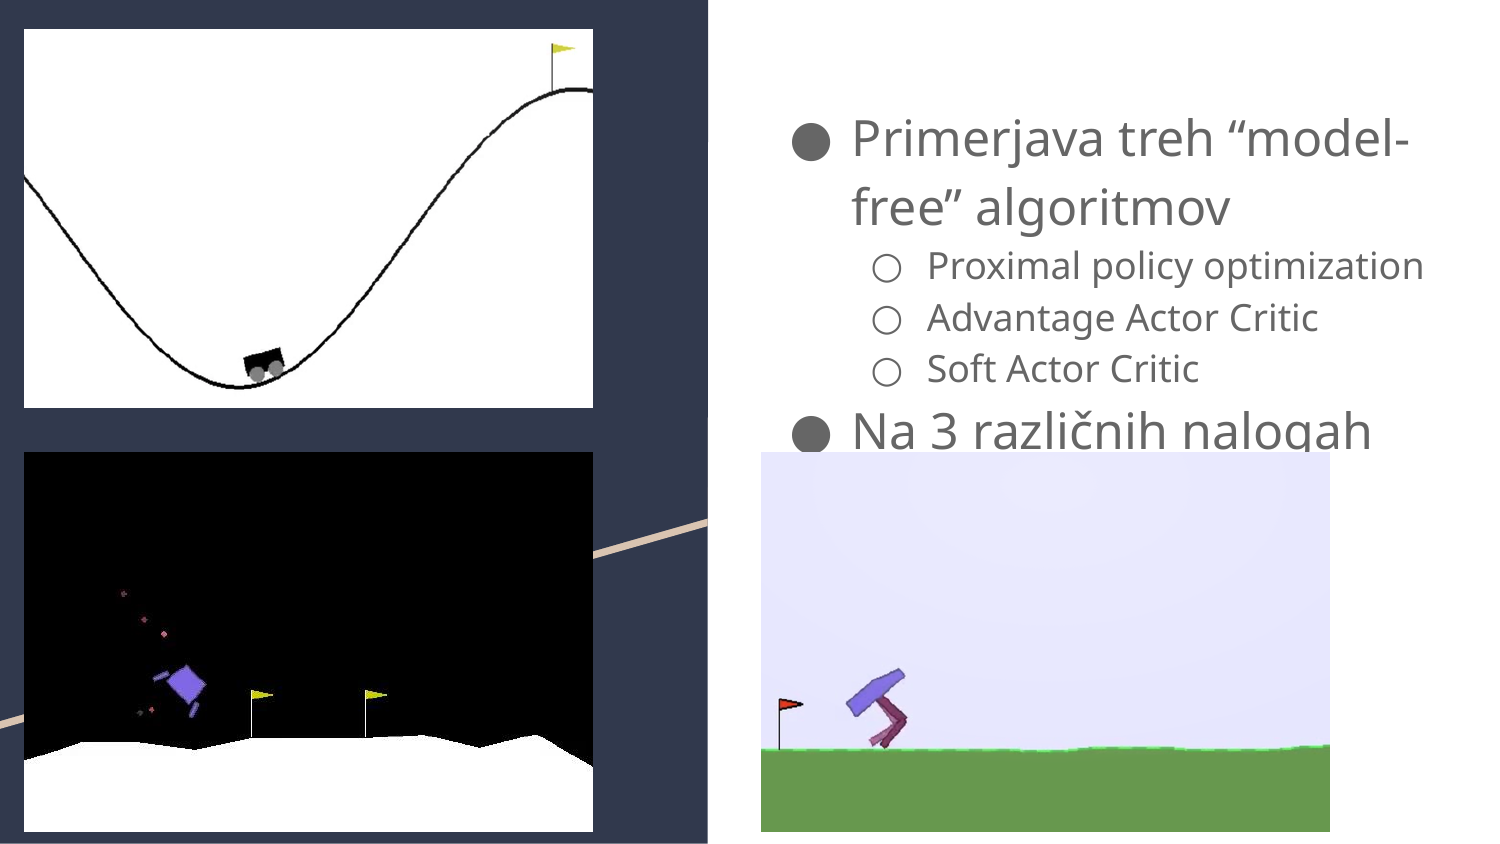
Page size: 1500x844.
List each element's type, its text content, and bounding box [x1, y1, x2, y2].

picture [24, 29, 593, 409]
list Primerjava treh “model-free” algoritmov Proximal policy optimization Advantage Actor Critic Soft Actor Critic Na 3 različnih nalogah [761, 82, 1446, 755]
picture [24, 452, 593, 832]
picture [761, 452, 1330, 832]
